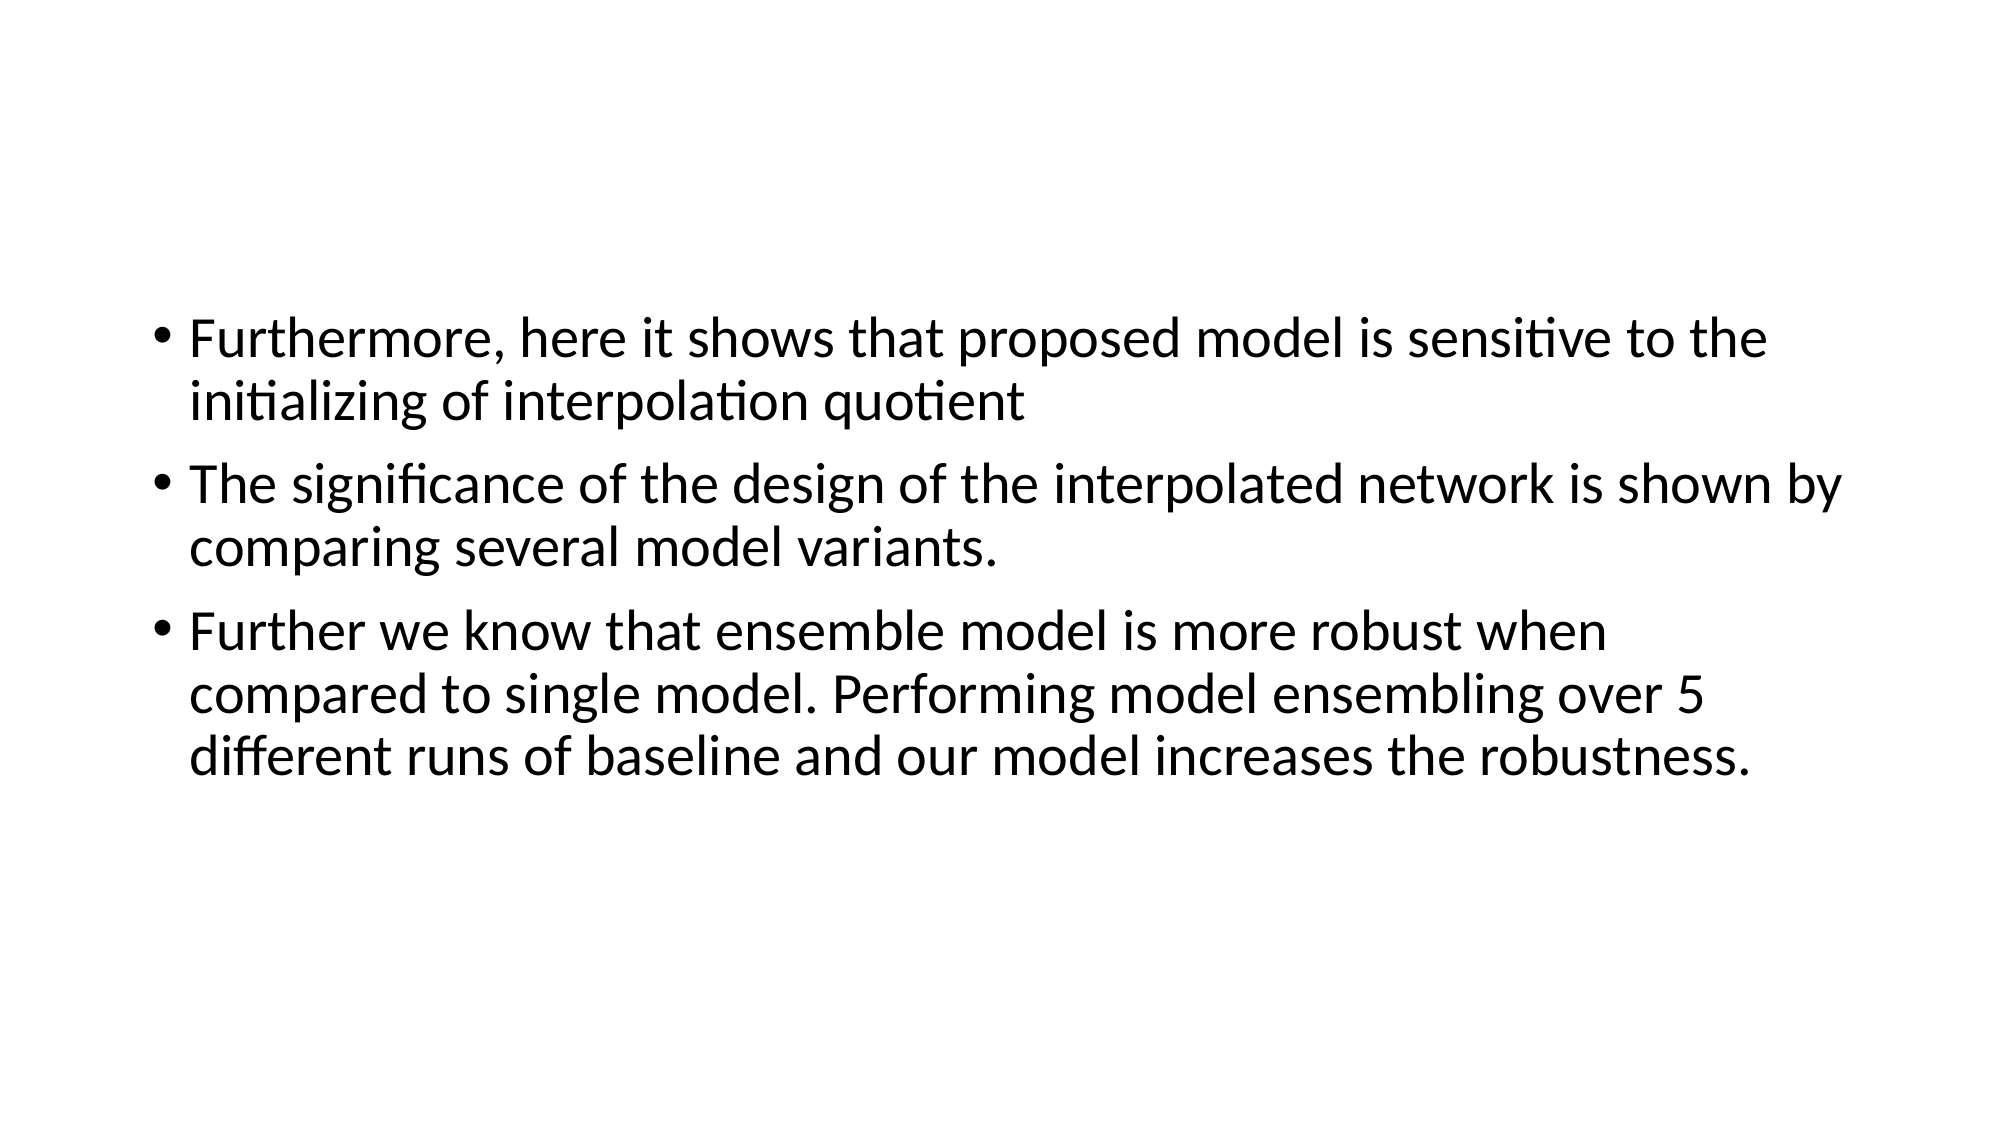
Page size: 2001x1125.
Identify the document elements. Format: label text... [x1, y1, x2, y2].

list Furthermore, here it shows that proposed model is sensitive to the initializing of interpolation quotient The significance of the design of the interpolated network is shown by comparing several model variants. Further we know that ensemble model is more robust when compared to single model. Performing model ensembling over 5 different runs of baseline and our model increases the robustness. [137, 299, 1863, 863]
